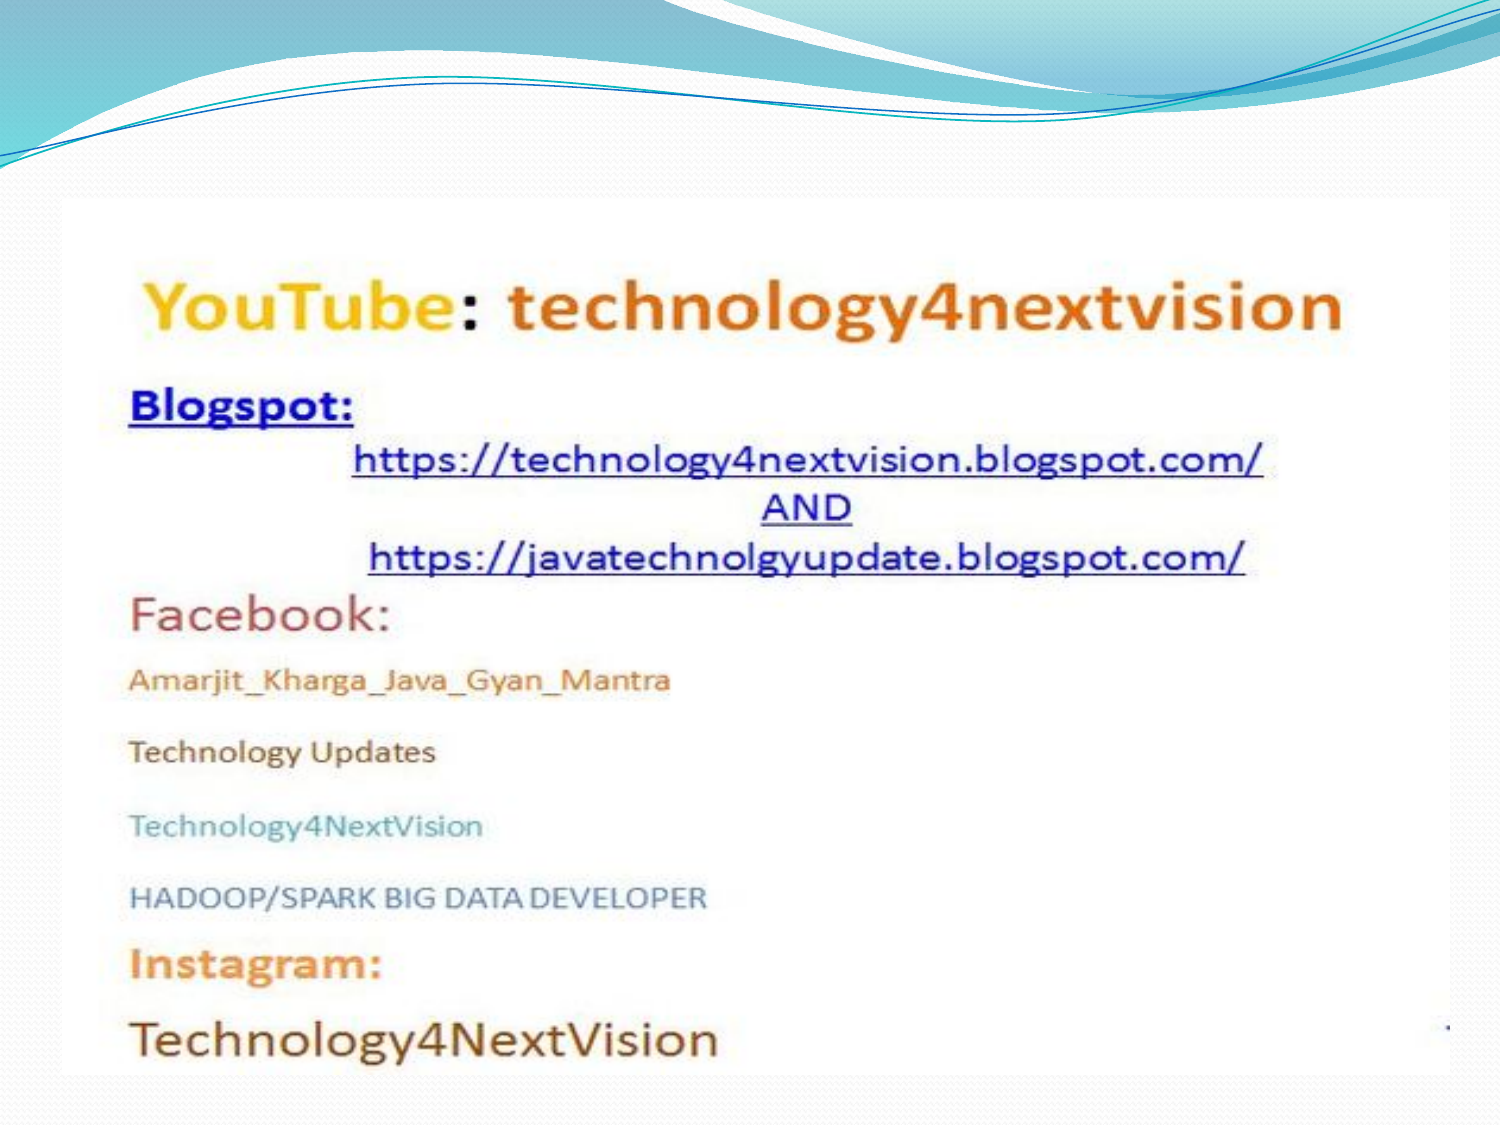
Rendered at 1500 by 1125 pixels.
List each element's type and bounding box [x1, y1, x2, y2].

picture [62, 199, 1451, 1076]
